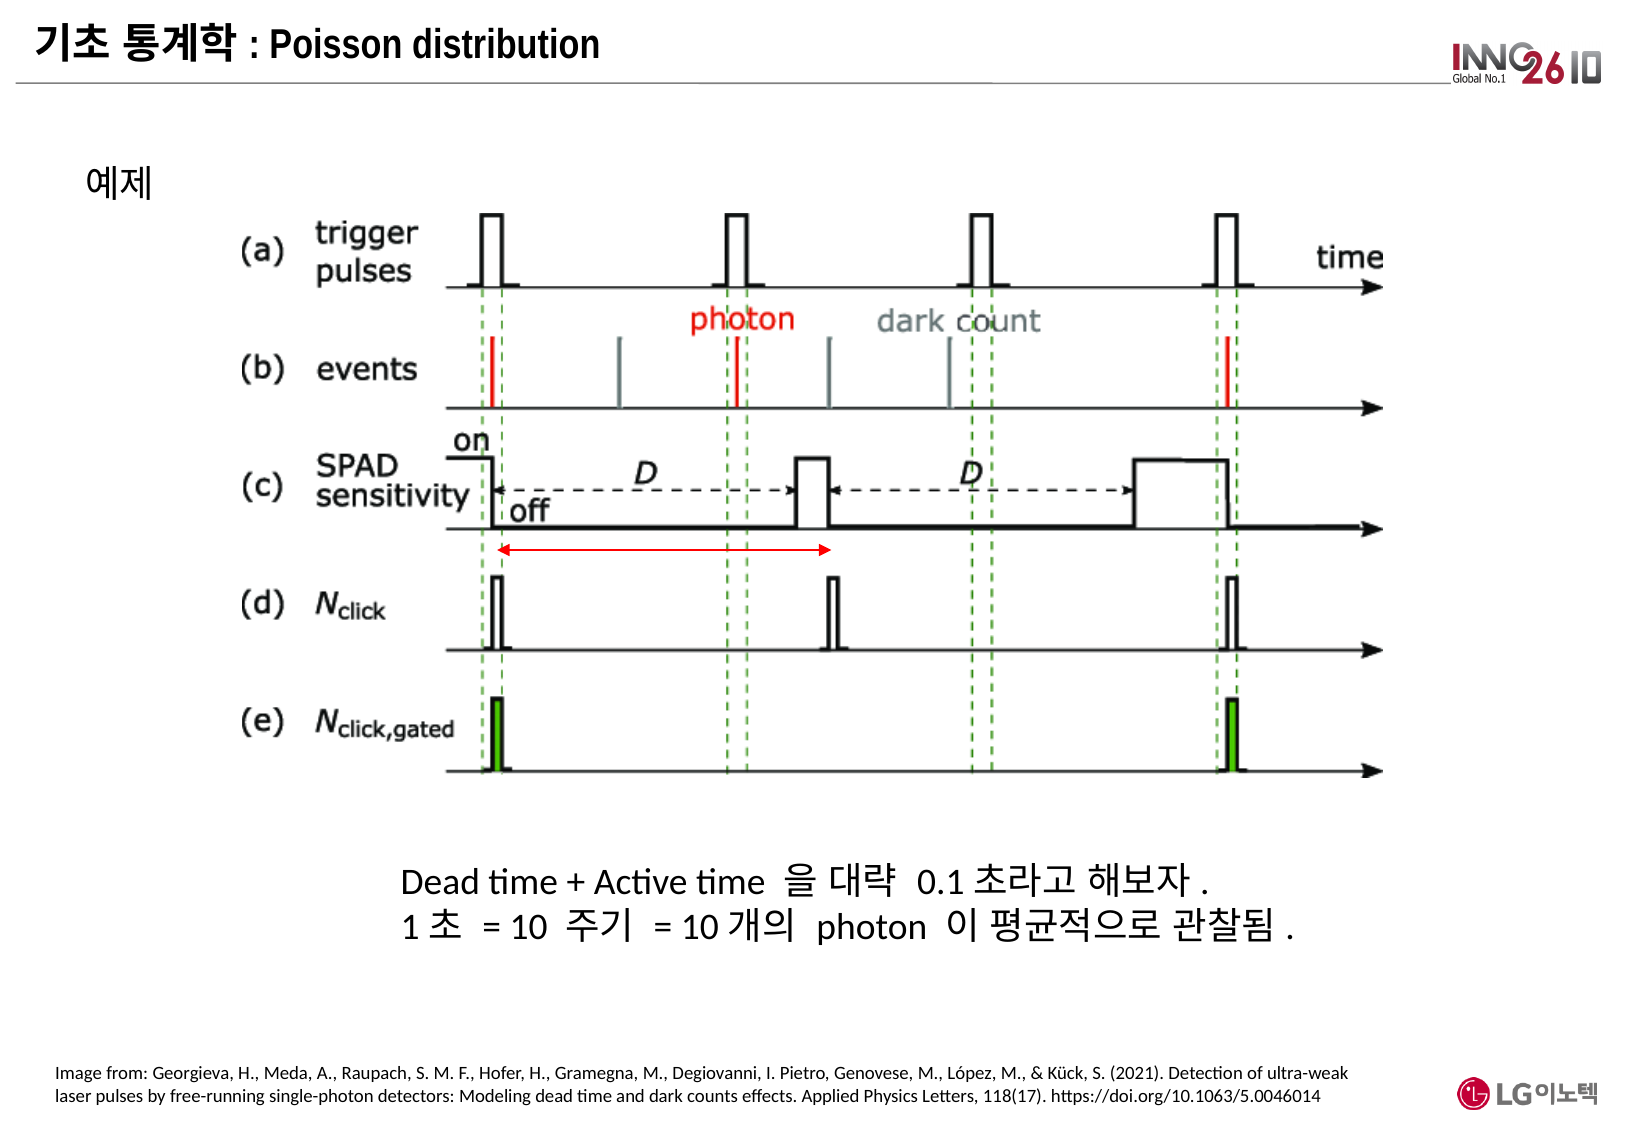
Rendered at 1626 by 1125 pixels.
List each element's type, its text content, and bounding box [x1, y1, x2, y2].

text_box Image from: Georgieva, H., Meda, A., Raupach, S. M. F., Hofer, H., Gramegna, M., Degiovanni, I. Pietro, Genovese, M., López, M., & Kück, S. (2021). Detection of ultra-weak laser pulses by free-running single-photon detectors: Modeling dead time and dark counts effects. Applied Physics Letters, 118(17). https://doi.org/10.1063/5.0046014 [40, 1053, 1400, 1114]
picture [1451, 41, 1603, 86]
text_box 예제 [70, 152, 170, 213]
text_box Dead time + Active time 을 대략 0.1초라고 해보자. 1초 = 10 주기 = 10개의 photon 이 평균적으로 관찰됨. [385, 850, 1310, 955]
text_box 기초 통계학: Poisson distribution [19, 10, 735, 80]
picture [242, 213, 1383, 778]
picture [1457, 1077, 1597, 1110]
